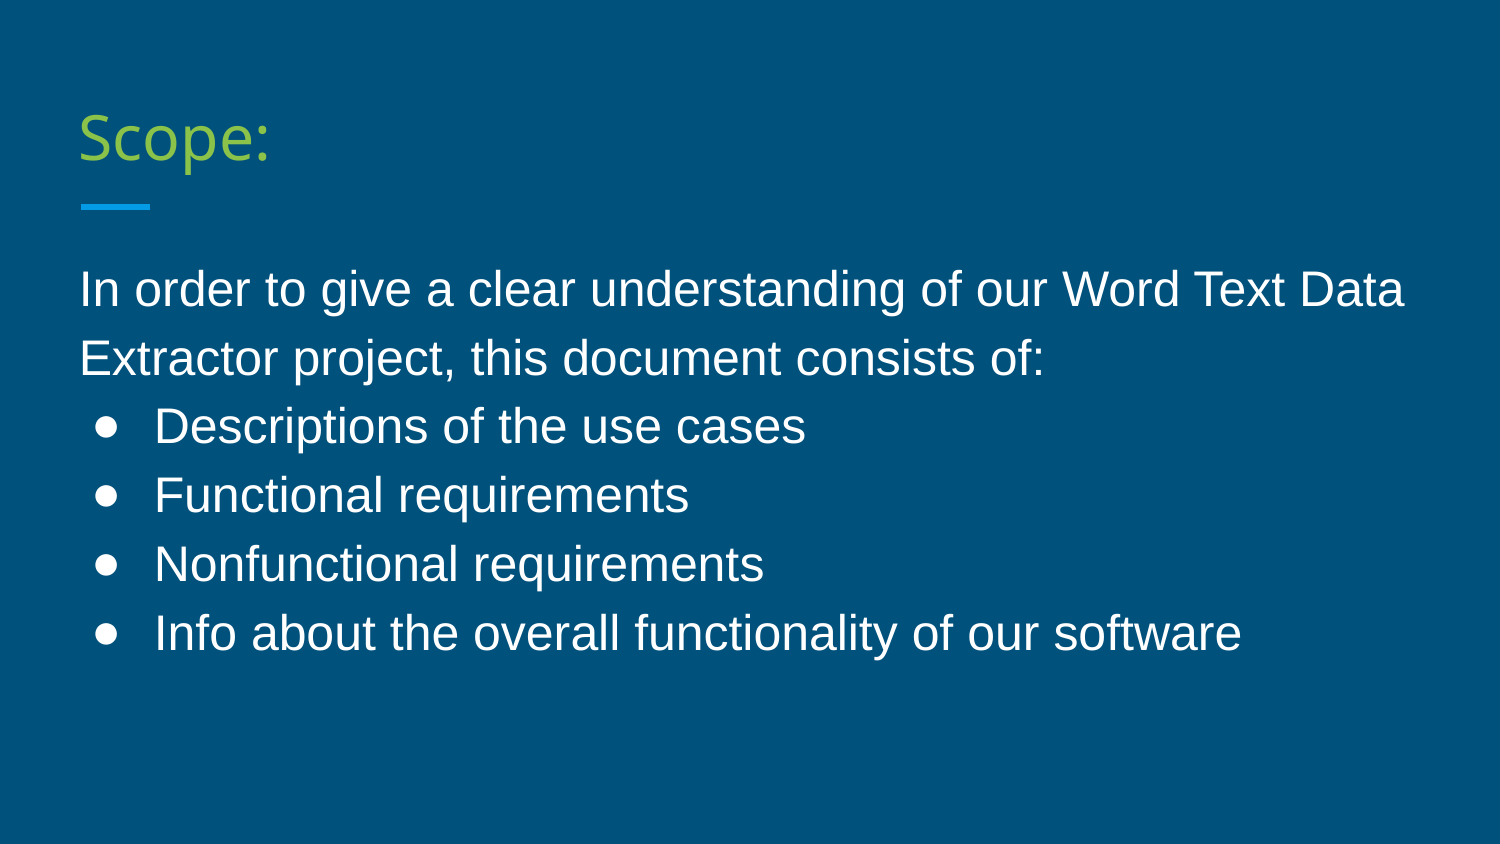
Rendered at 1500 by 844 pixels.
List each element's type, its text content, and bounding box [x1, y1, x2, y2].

list In order to give a clear understanding of our Word Text Data Extractor project, this document consists of: Descriptions of the use cases Functional requirements Nonfunctional requirements Info about the overall functionality of our software [63, 231, 1437, 738]
title Scope: [63, 75, 1437, 188]
